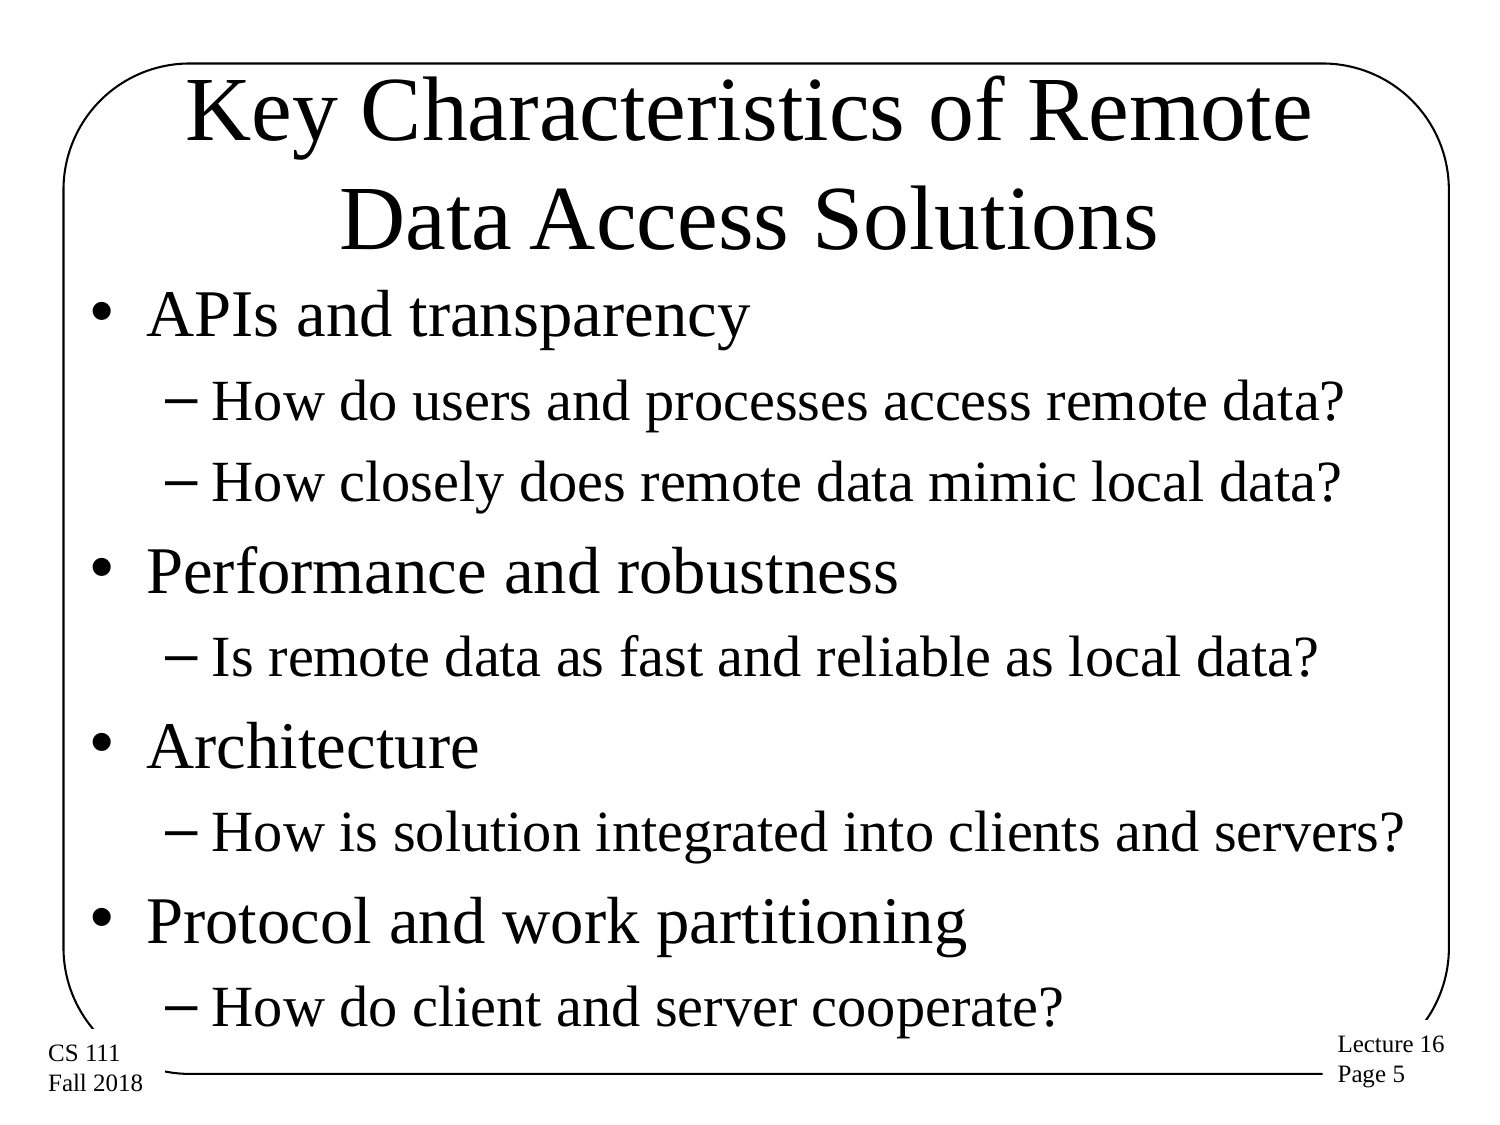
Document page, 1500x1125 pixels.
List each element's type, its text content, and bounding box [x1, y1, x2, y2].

list APIs and transparency How do users and processes access remote data? How closely does remote data mimic local data? Performance and robustness Is remote data as fast and reliable as local data? Architecture How is solution integrated into clients and servers? Protocol and work partitioning How do client and server cooperate? [74, 262, 1426, 1006]
title Key Characteristics of Remote Data Access Solutions [74, 64, 1426, 253]
